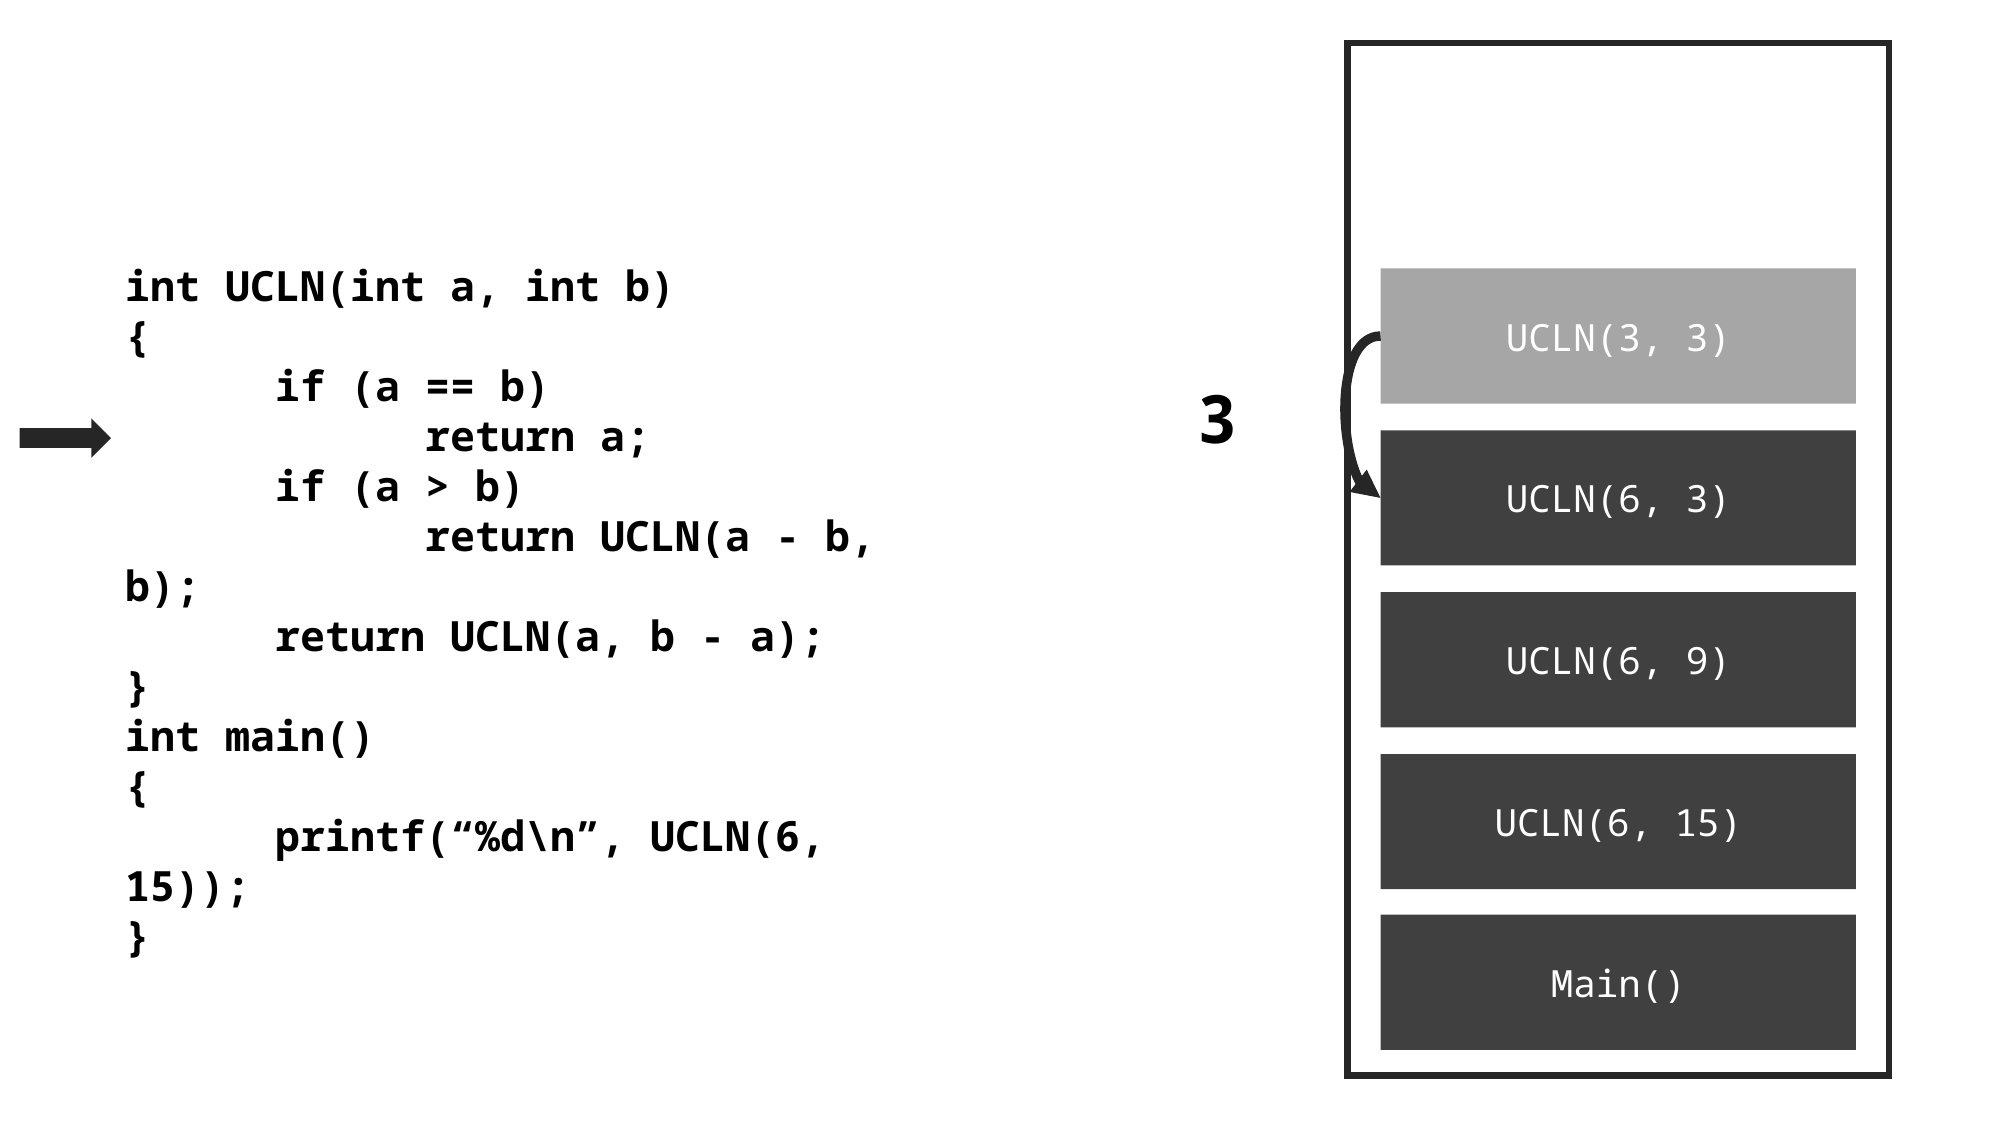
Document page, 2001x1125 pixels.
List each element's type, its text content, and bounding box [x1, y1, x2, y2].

text_box UCLN(6, 9) [1379, 591, 1857, 728]
text_box Main() [1379, 914, 1857, 1051]
text_box 3 [1182, 368, 1252, 464]
text_box UCLN(3, 3) [1379, 267, 1857, 405]
text_box UCLN(6, 15) [1379, 753, 1857, 890]
text_box [18, 415, 113, 461]
text_box UCLN(6, 3) [1379, 429, 1857, 566]
text_box int UCLN(int a, int b) { if (a == b) return a; if (a > b) return UCLN(a - b, b); return UCLN(a, b - a); } int main() { printf(“%d\n”, UCLN(6, 15)); } [110, 251, 964, 967]
text_box [1346, 42, 1890, 1076]
